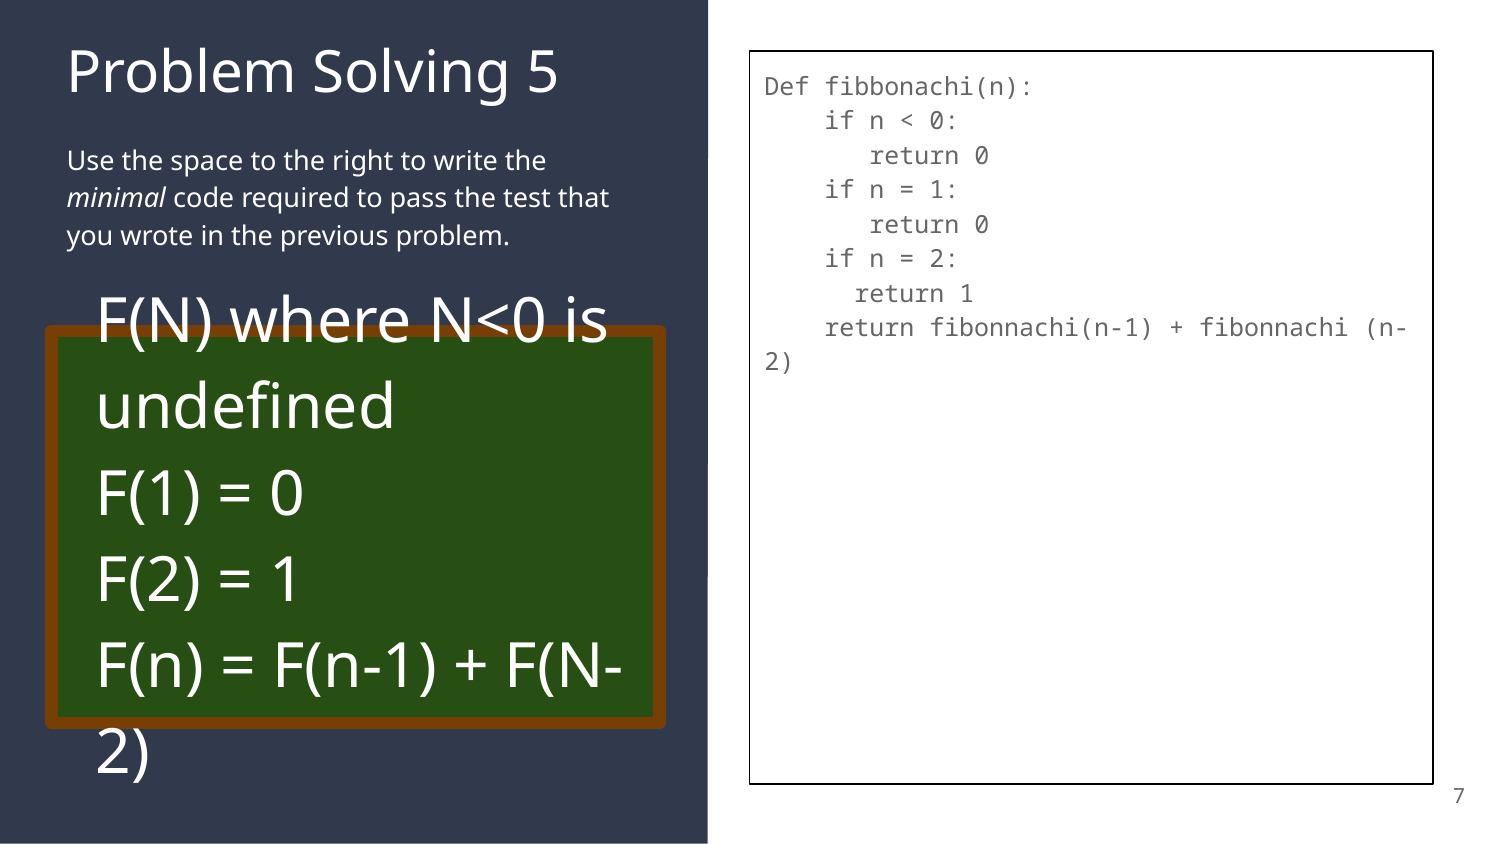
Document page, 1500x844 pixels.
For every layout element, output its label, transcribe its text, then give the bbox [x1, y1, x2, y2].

text_box [51, 330, 660, 723]
list Use the space to the right to write the minimal code required to pass the test that you wrote in the previous problem. [51, 123, 660, 311]
slide_number 7 [1389, 764, 1480, 830]
list Def fibbonachi(n): if n < 0: return 0 if n = 1: return 0 if n = 2: return 1 return fibonnachi(n-1) + fibonnachi (n-2) [749, 51, 1433, 785]
text_box F(N) where N<0 is undefined F(1) = 0 F(2) = 1 F(n) = F(n-1) + F(N-2) [80, 372, 644, 683]
title Problem Solving 5 [51, 19, 660, 123]
